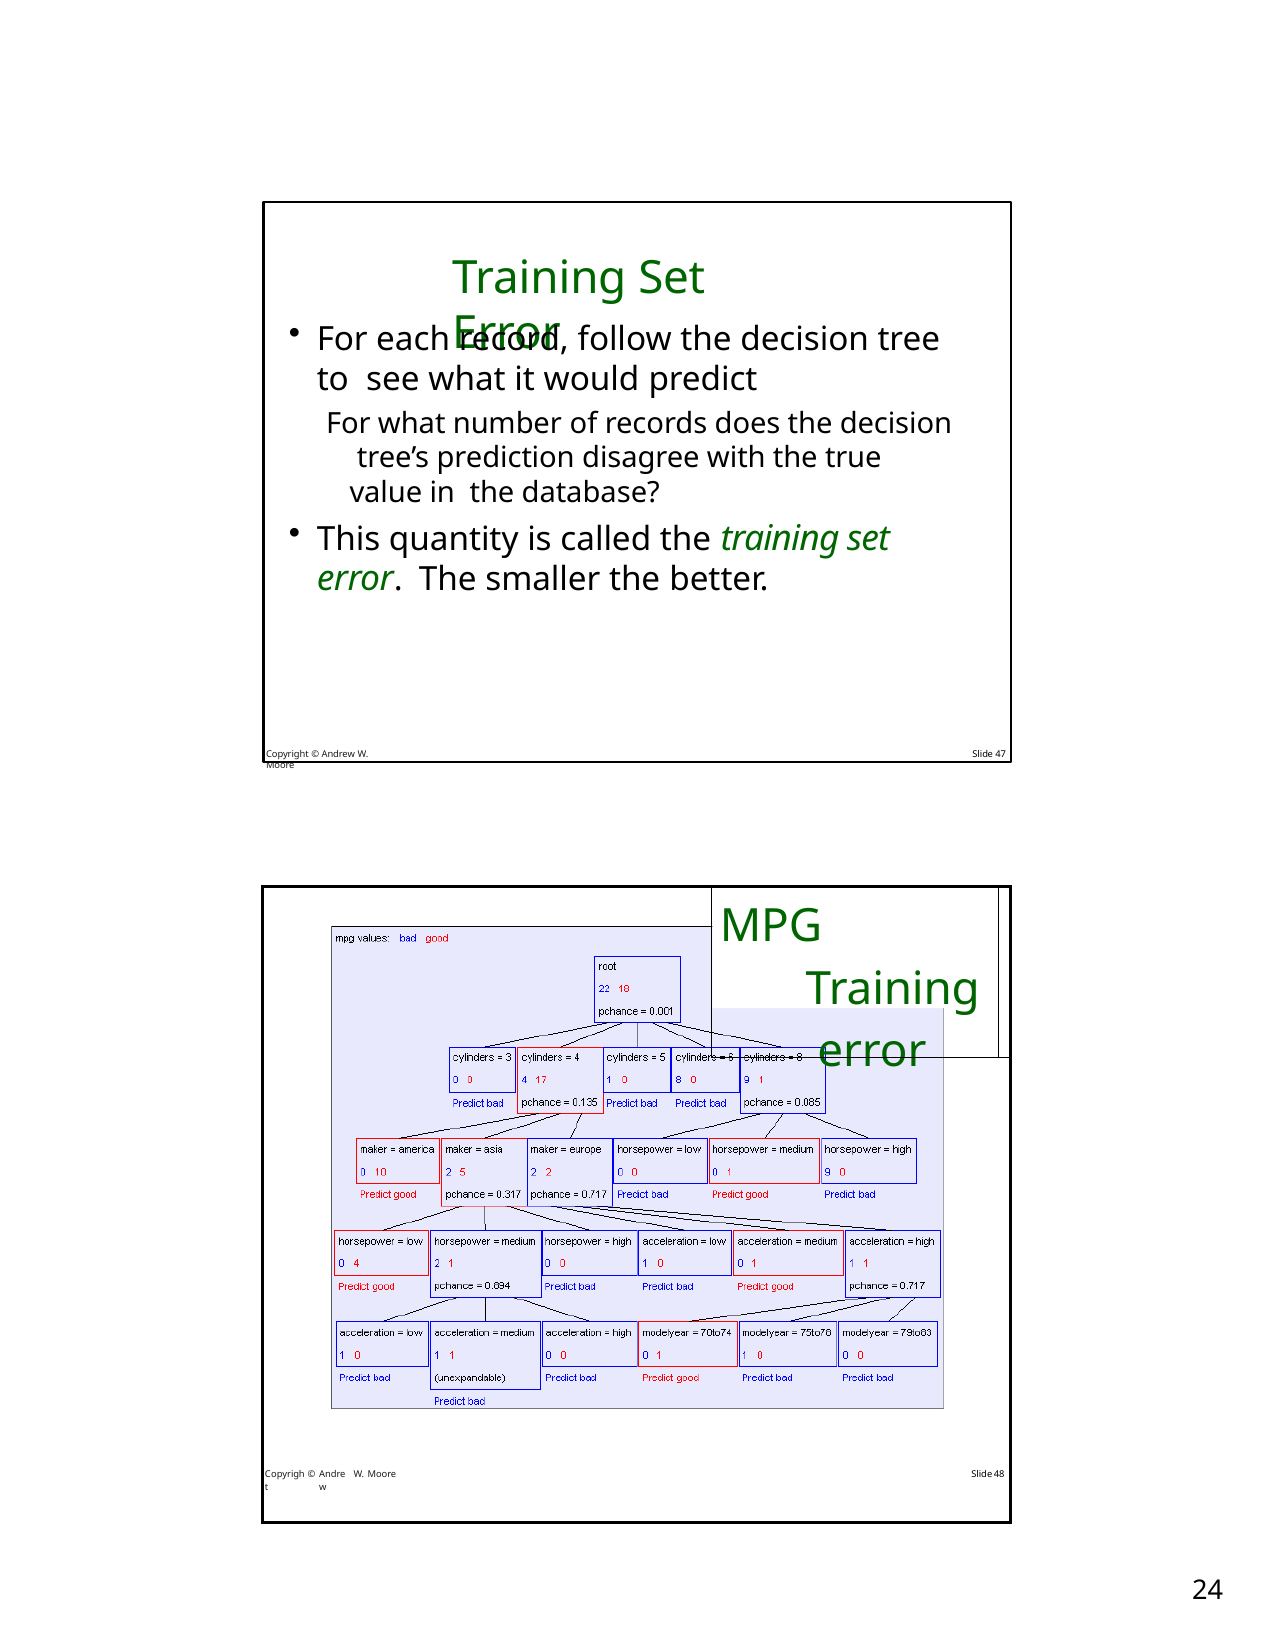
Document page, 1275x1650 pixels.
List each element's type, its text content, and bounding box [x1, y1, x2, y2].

text_box [263, 201, 1012, 763]
slide_number 25 [1187, 1570, 1226, 1650]
table_header MPG Training error [712, 888, 998, 1057]
table_cell 48 [992, 1058, 1009, 1521]
table_cell © [306, 1058, 318, 1521]
text_box Copyright © Andrew W. Moore [266, 763, 397, 771]
table_cell Slide [711, 1058, 992, 1521]
table_cell Moore [366, 1058, 711, 1521]
table_cell Copyright [264, 1058, 306, 1521]
table_cell Andrew [318, 1058, 352, 1521]
table_cell W. [352, 1058, 366, 1521]
table_header [999, 888, 1009, 1057]
table_header [264, 888, 711, 1058]
